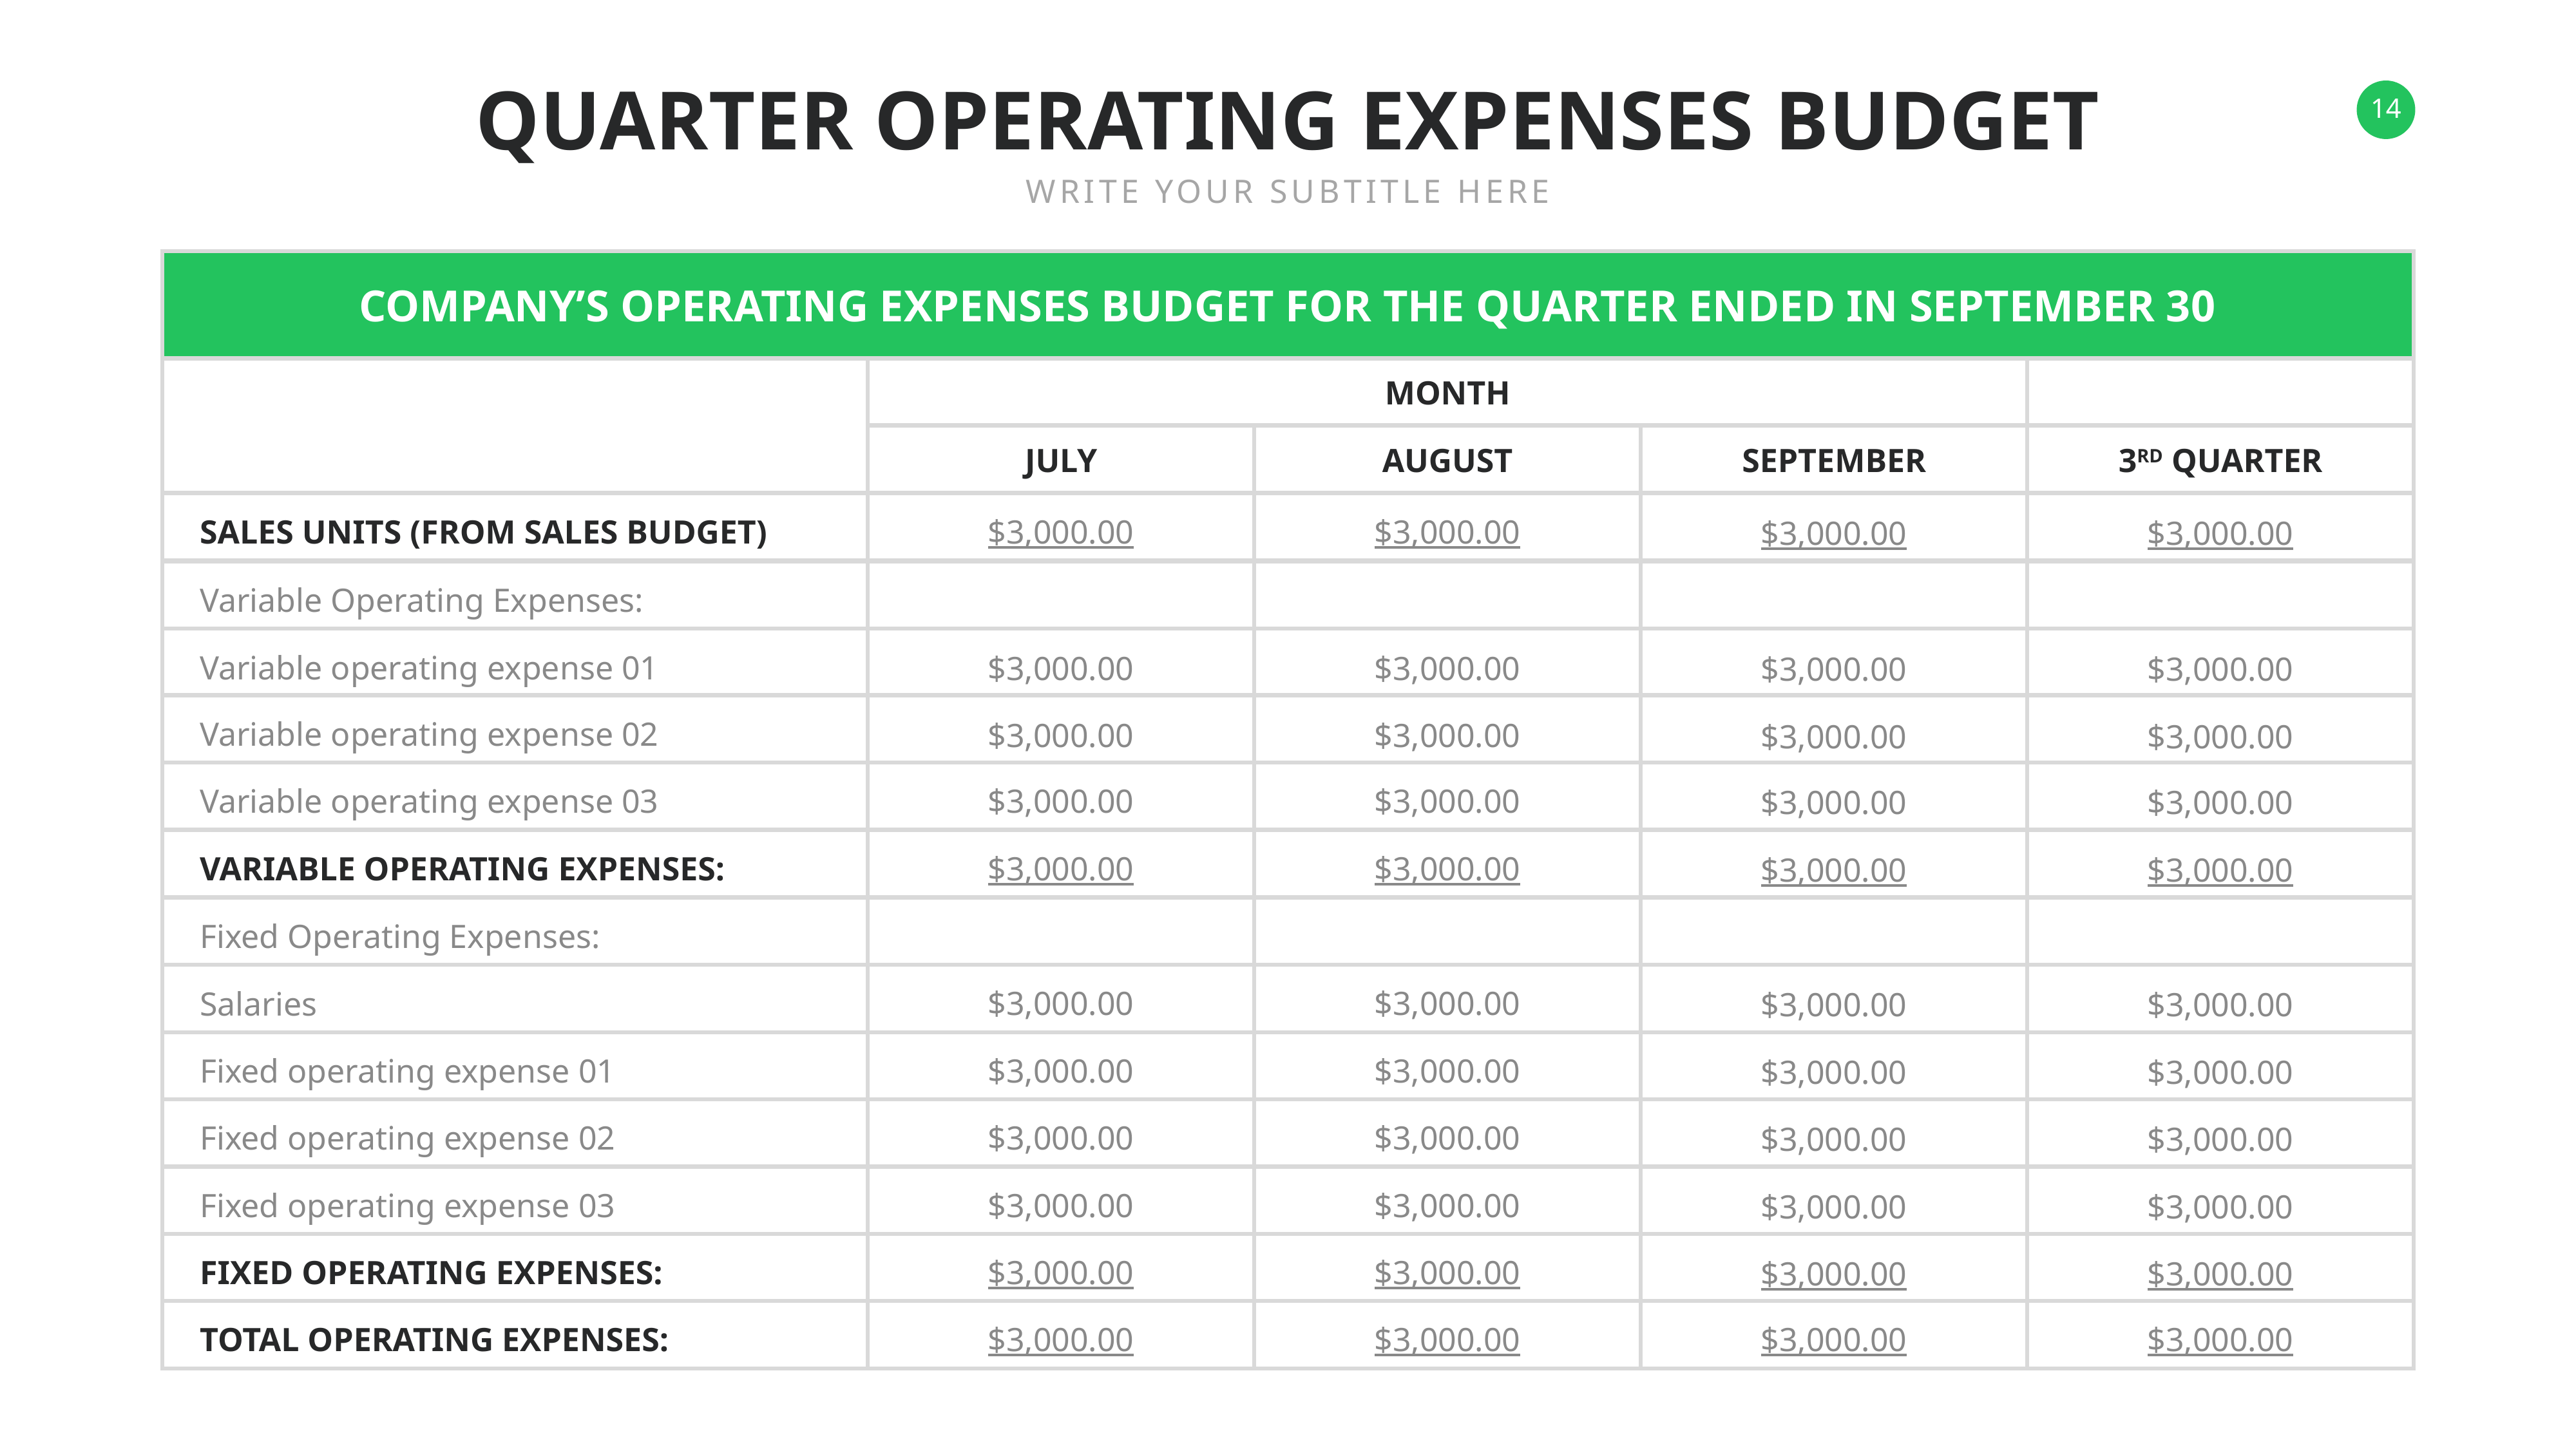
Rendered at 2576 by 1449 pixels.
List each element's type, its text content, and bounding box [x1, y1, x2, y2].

text_box WRITE YOUR SUBTITLE HERE [1016, 166, 1560, 215]
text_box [162, 251, 2414, 1368]
text_box QUARTER OPERATING EXPENSES BUDGET [466, 64, 2110, 171]
